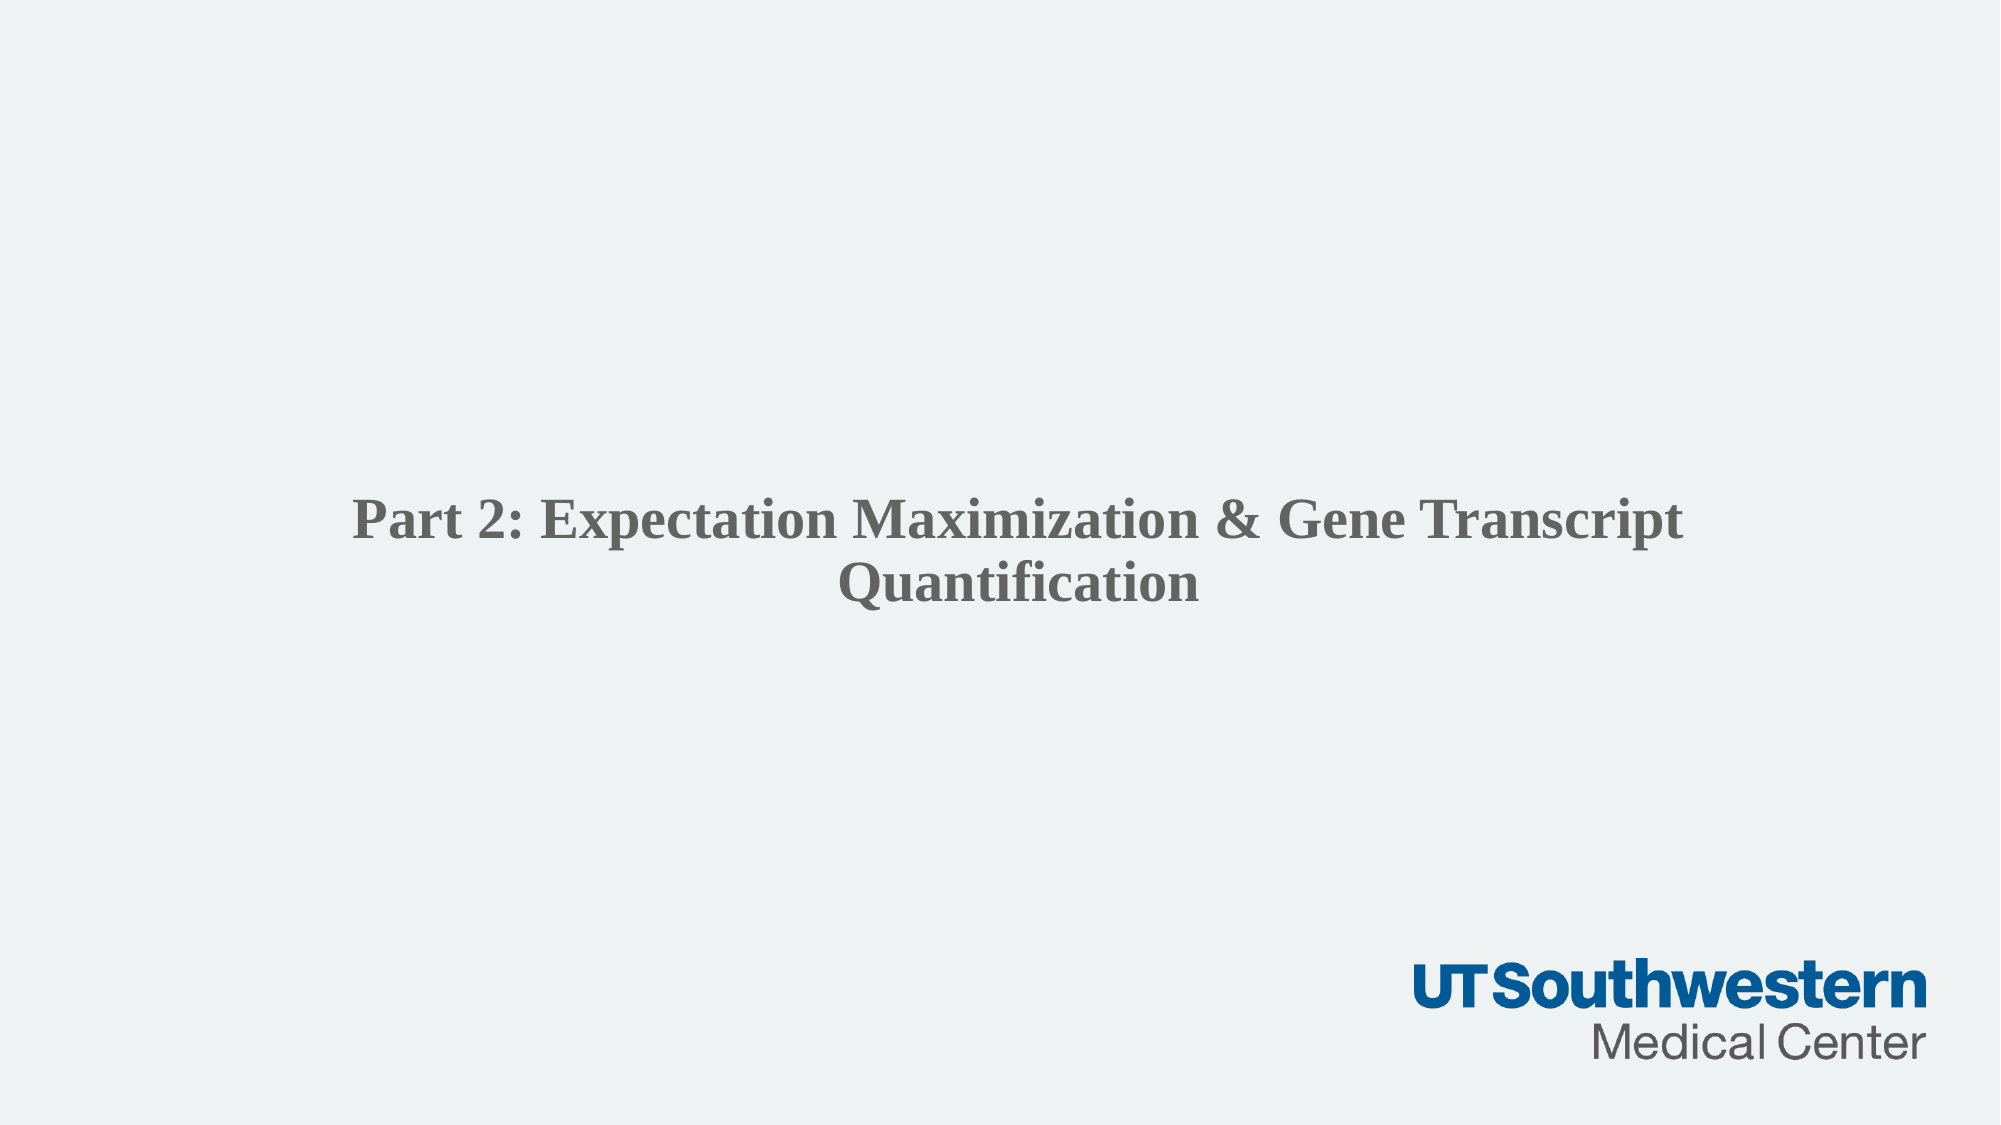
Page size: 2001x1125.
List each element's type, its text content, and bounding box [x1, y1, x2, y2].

text_box Part 2: Expectation Maximization & Gene Transcript Quantification [168, 480, 1869, 676]
